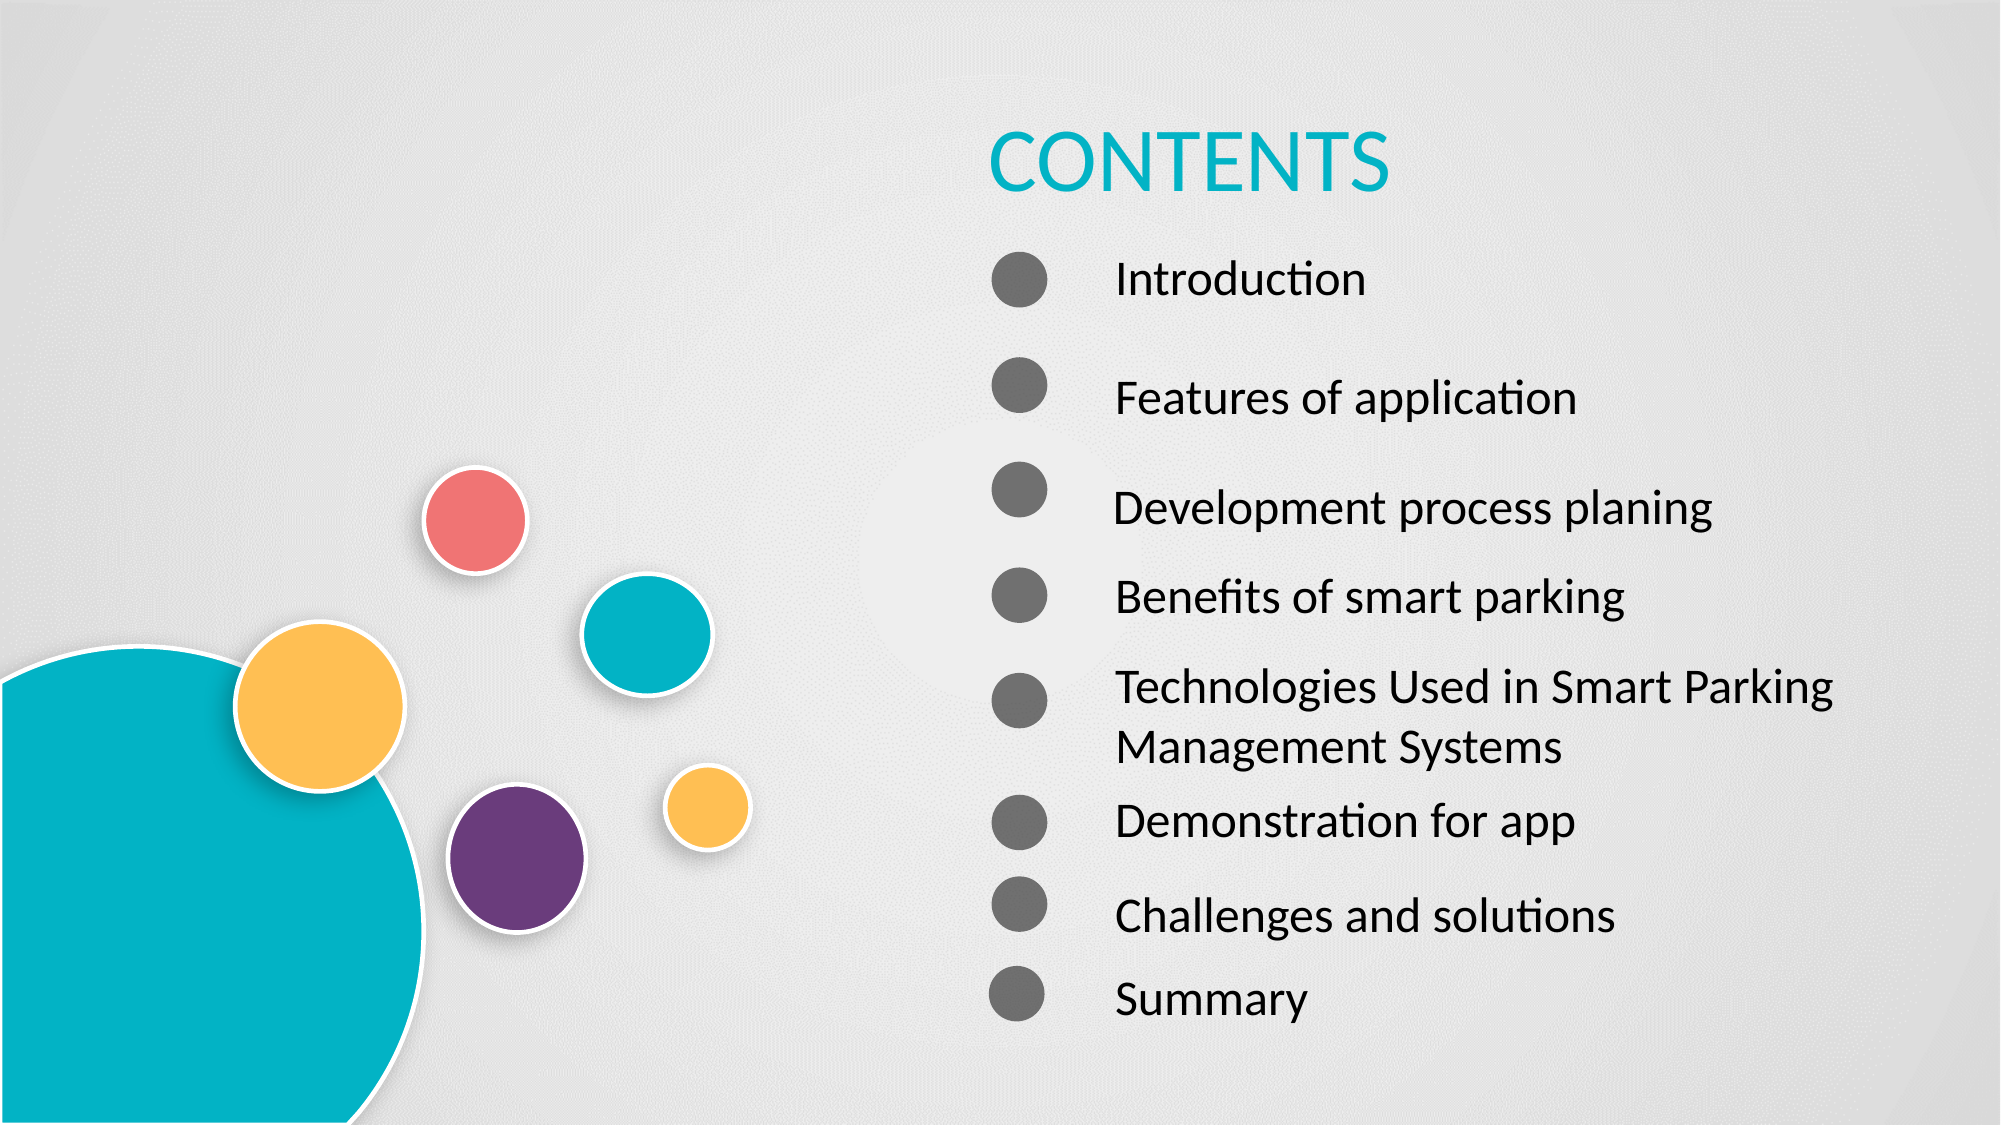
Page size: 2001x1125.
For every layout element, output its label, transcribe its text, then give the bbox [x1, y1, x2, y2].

text_box Introduction [1100, 238, 1798, 313]
text_box [446, 783, 587, 934]
text_box [990, 875, 1049, 933]
text_box Demonstration for app [1100, 779, 1767, 855]
text_box Features of application [1100, 357, 1798, 433]
text_box [422, 466, 529, 575]
text_box [234, 620, 406, 793]
text_box Development process planing [1023, 467, 1954, 543]
text_box [990, 356, 1049, 415]
text_box [990, 250, 1049, 309]
text_box [987, 964, 1046, 1023]
text_box Benefits of smart parking [1100, 556, 1798, 632]
text_box [0, 645, 425, 1125]
text_box [664, 764, 752, 852]
text_box [580, 572, 714, 697]
text_box [990, 671, 1049, 730]
text_box [990, 566, 1049, 624]
text_box [990, 460, 1049, 519]
picture [0, 0, 2001, 1125]
text_box CONTENTS [973, 92, 1541, 218]
text_box [990, 793, 1049, 852]
text_box Summary [1100, 957, 1767, 1033]
text_box Technologies Used in Smart Parking Management Systems [1100, 645, 1877, 785]
text_box Challenges and solutions [1100, 875, 1767, 950]
